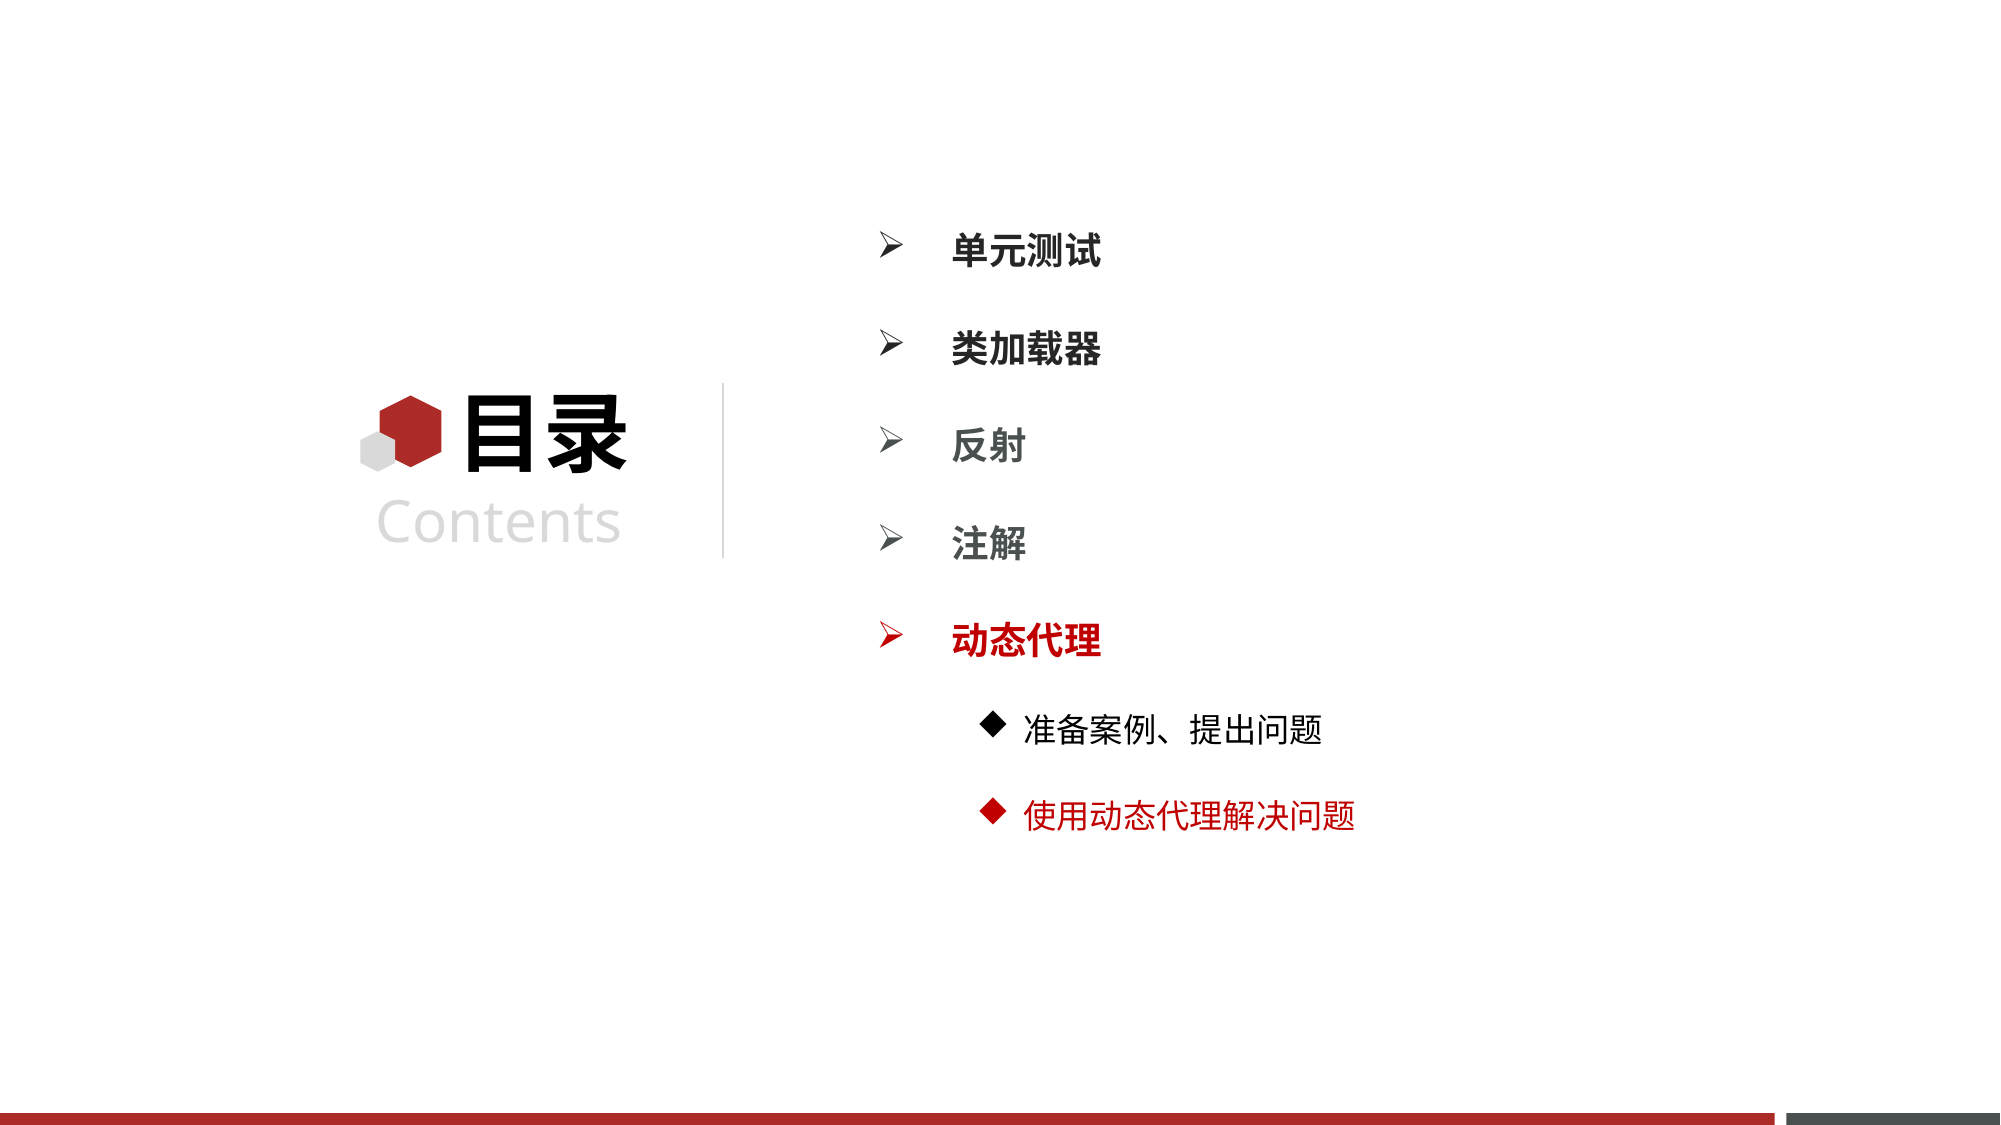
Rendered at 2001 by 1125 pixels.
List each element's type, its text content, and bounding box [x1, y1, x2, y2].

list 单元测试 类加载器 反射 注解 动态代理 准备案例、提出问题 使用动态代理解决问题 [861, 214, 1830, 979]
